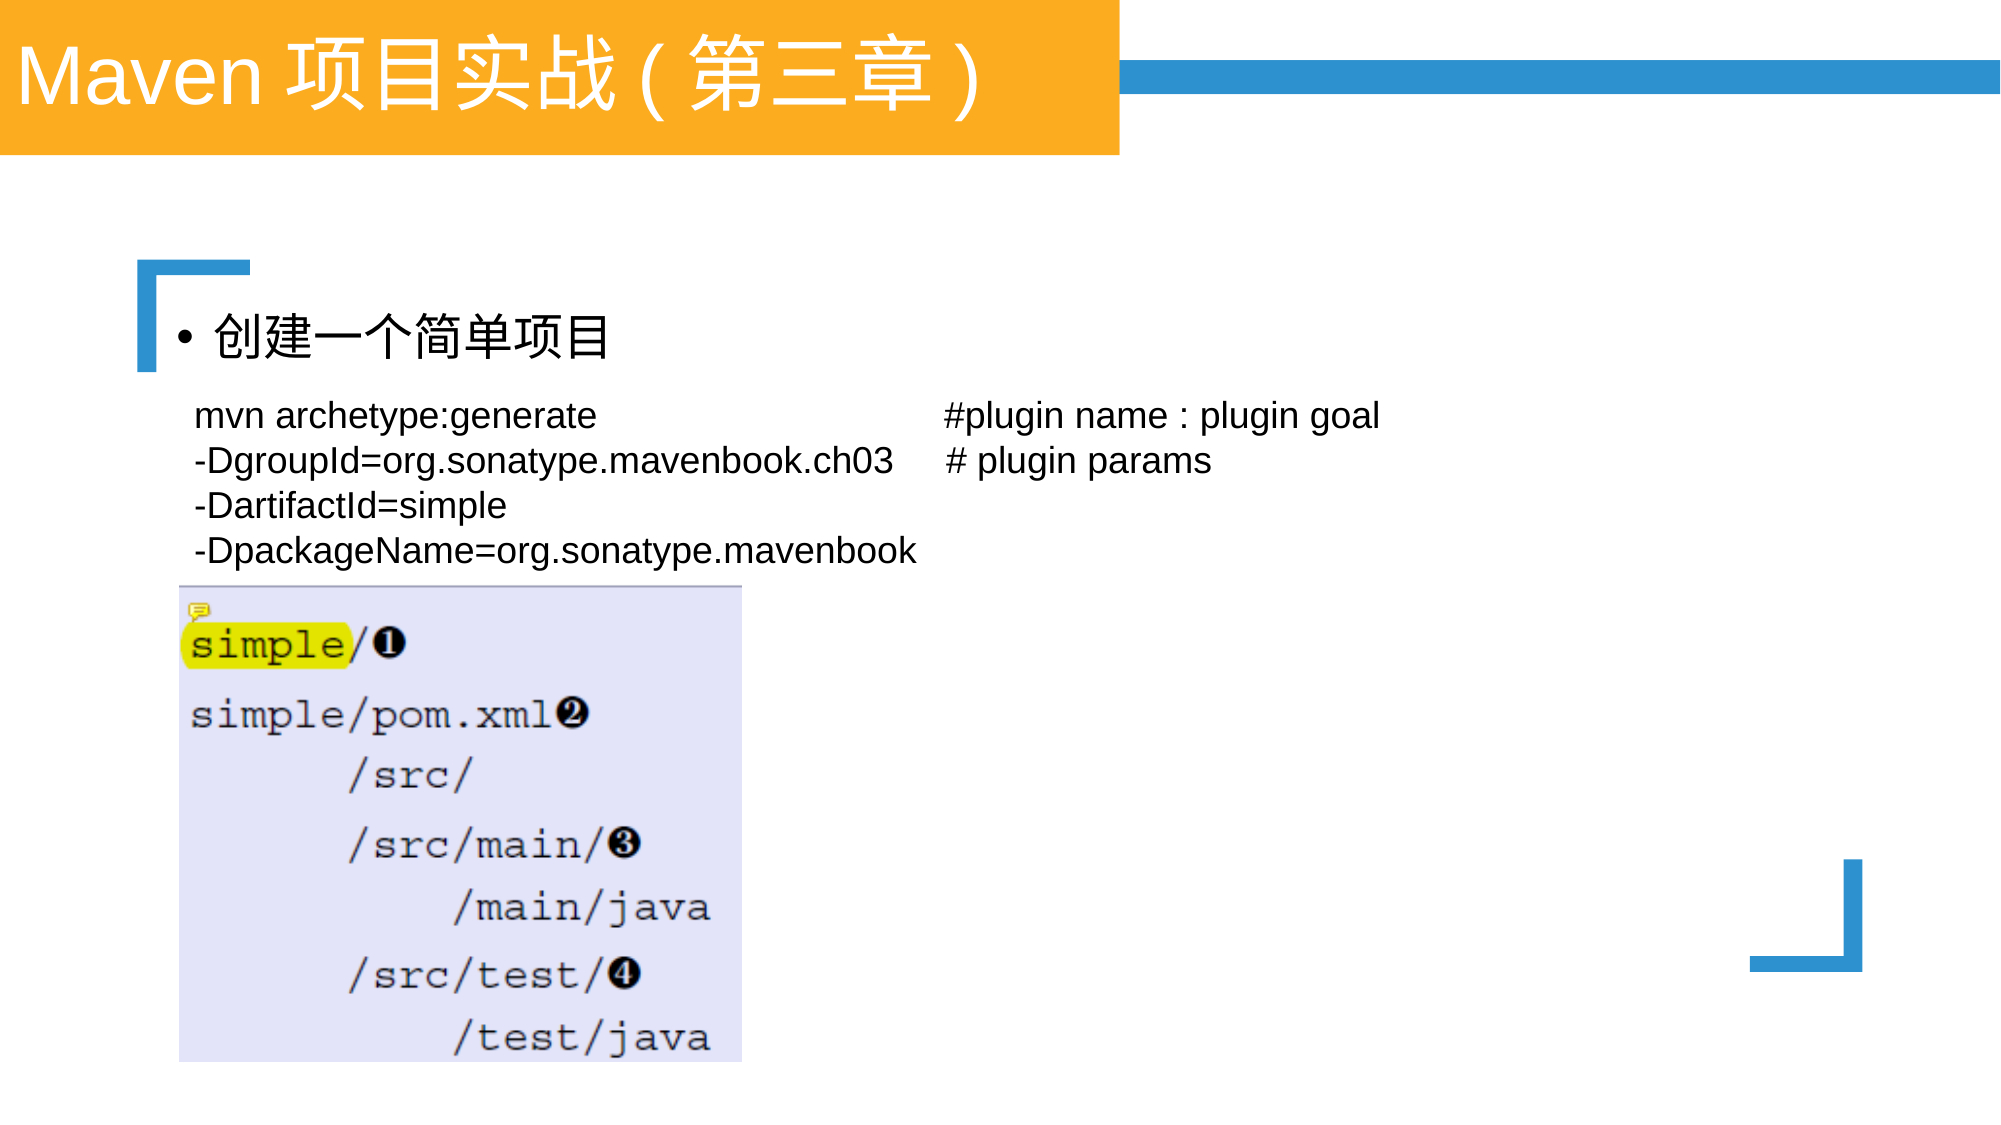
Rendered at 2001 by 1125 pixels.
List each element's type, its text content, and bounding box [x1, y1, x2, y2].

text_box mvn archetype:generate #plugin name : plugin goal -DgroupId=org.sonatype.mavenbook.ch03 # plugin params -DartifactId=simple -DpackageName=org.sonatype.mavenbook [179, 383, 1616, 579]
picture [0, 0, 2001, 1125]
title Maven项目实战(第三章) [0, 0, 1119, 157]
text_box [136, 259, 251, 373]
list 创建一个简单项目 [161, 286, 1839, 947]
text_box [1749, 858, 1864, 973]
